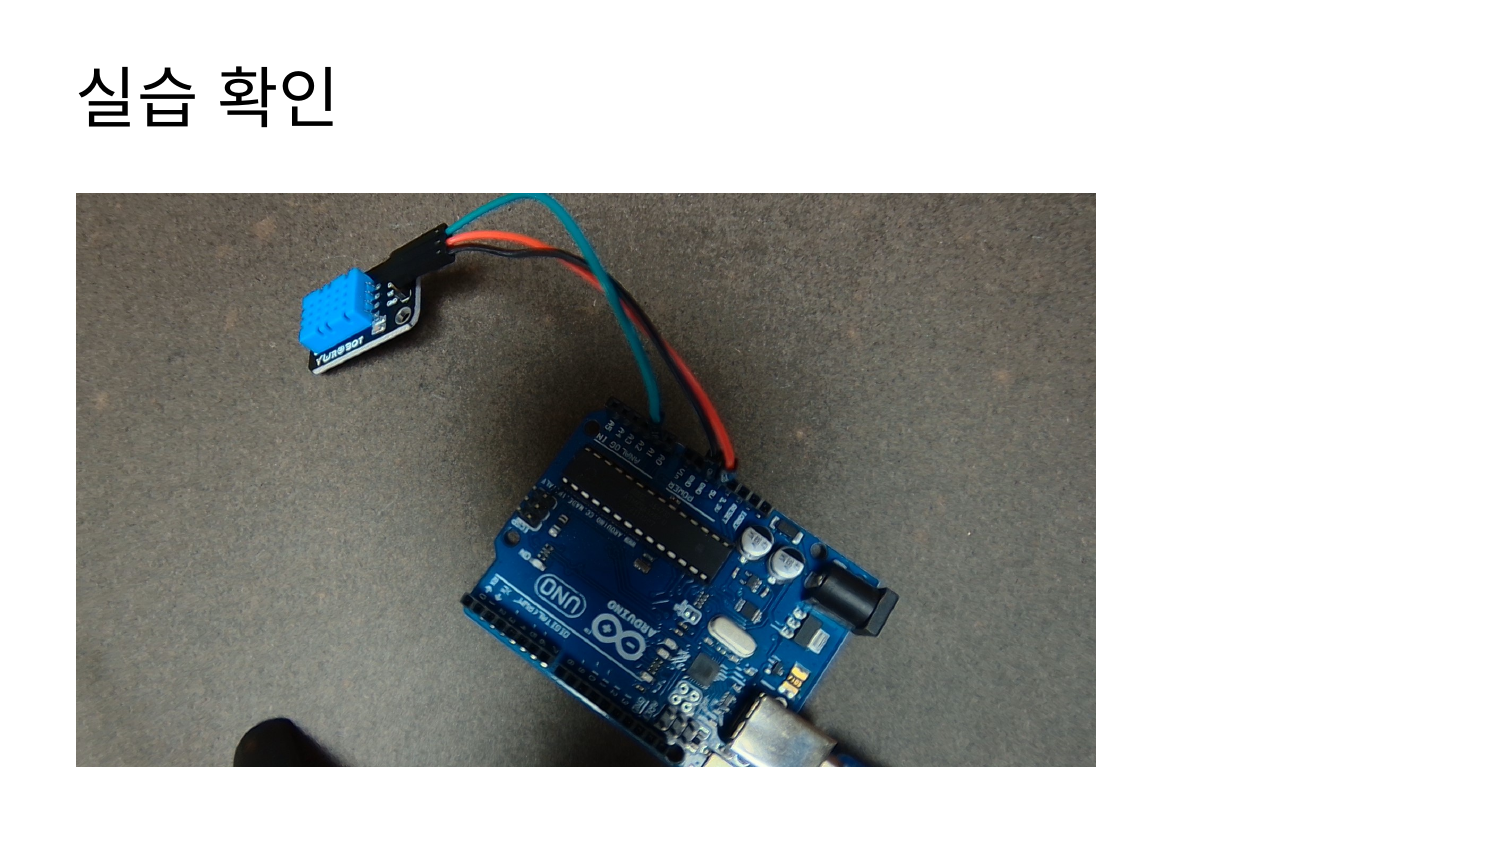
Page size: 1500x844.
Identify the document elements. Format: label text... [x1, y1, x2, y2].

text_box 실습 확인 [60, 48, 1303, 143]
picture [76, 193, 1096, 767]
